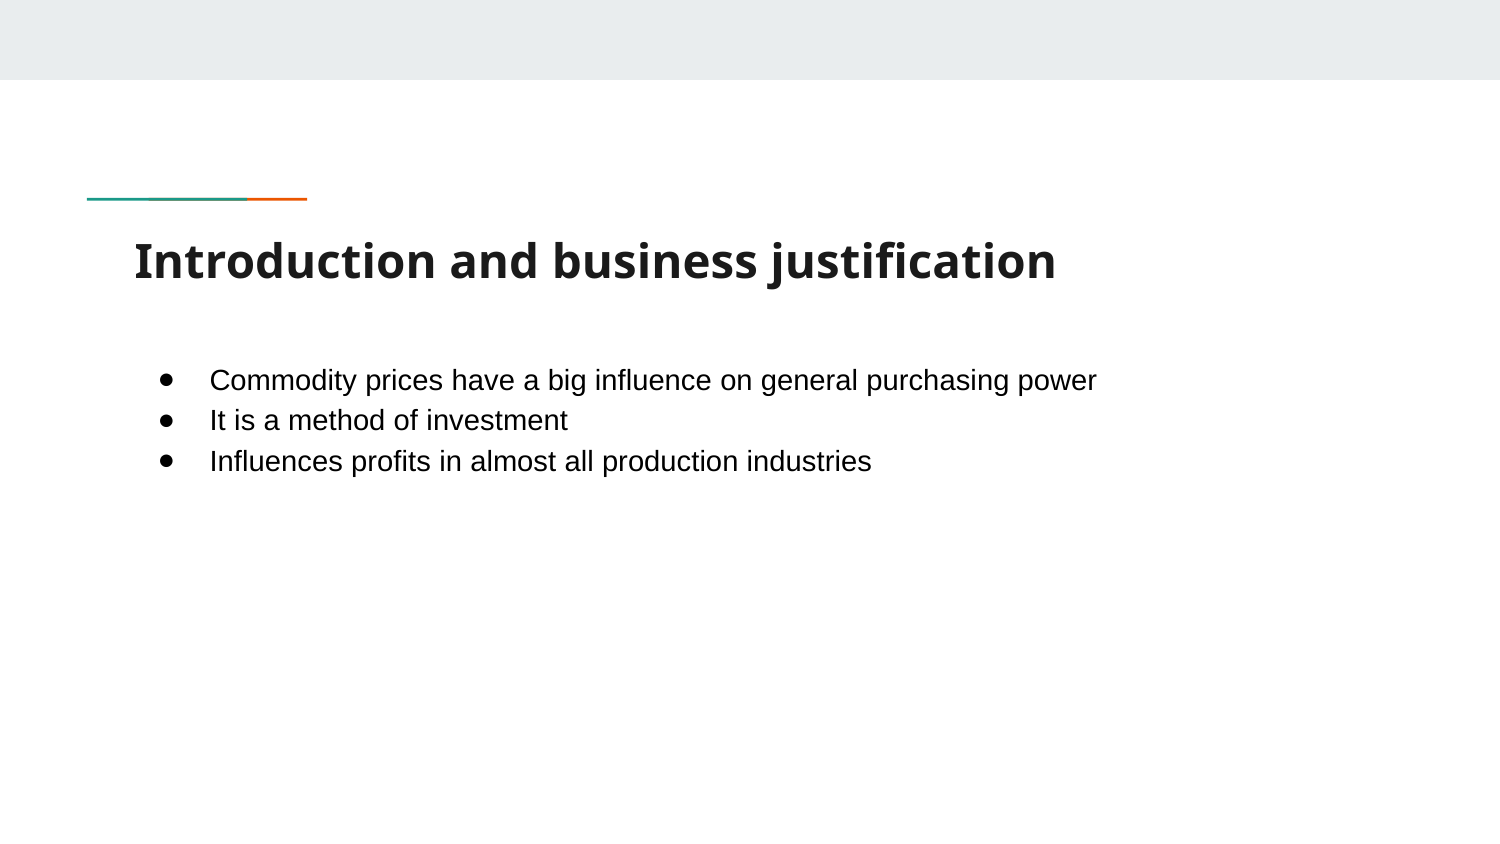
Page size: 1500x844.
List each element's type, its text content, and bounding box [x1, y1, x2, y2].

list Commodity prices have a big influence on general purchasing power It is a method of investment Influences profits in almost all production industries [119, 341, 1381, 712]
title Introduction and business justification [119, 216, 1381, 305]
